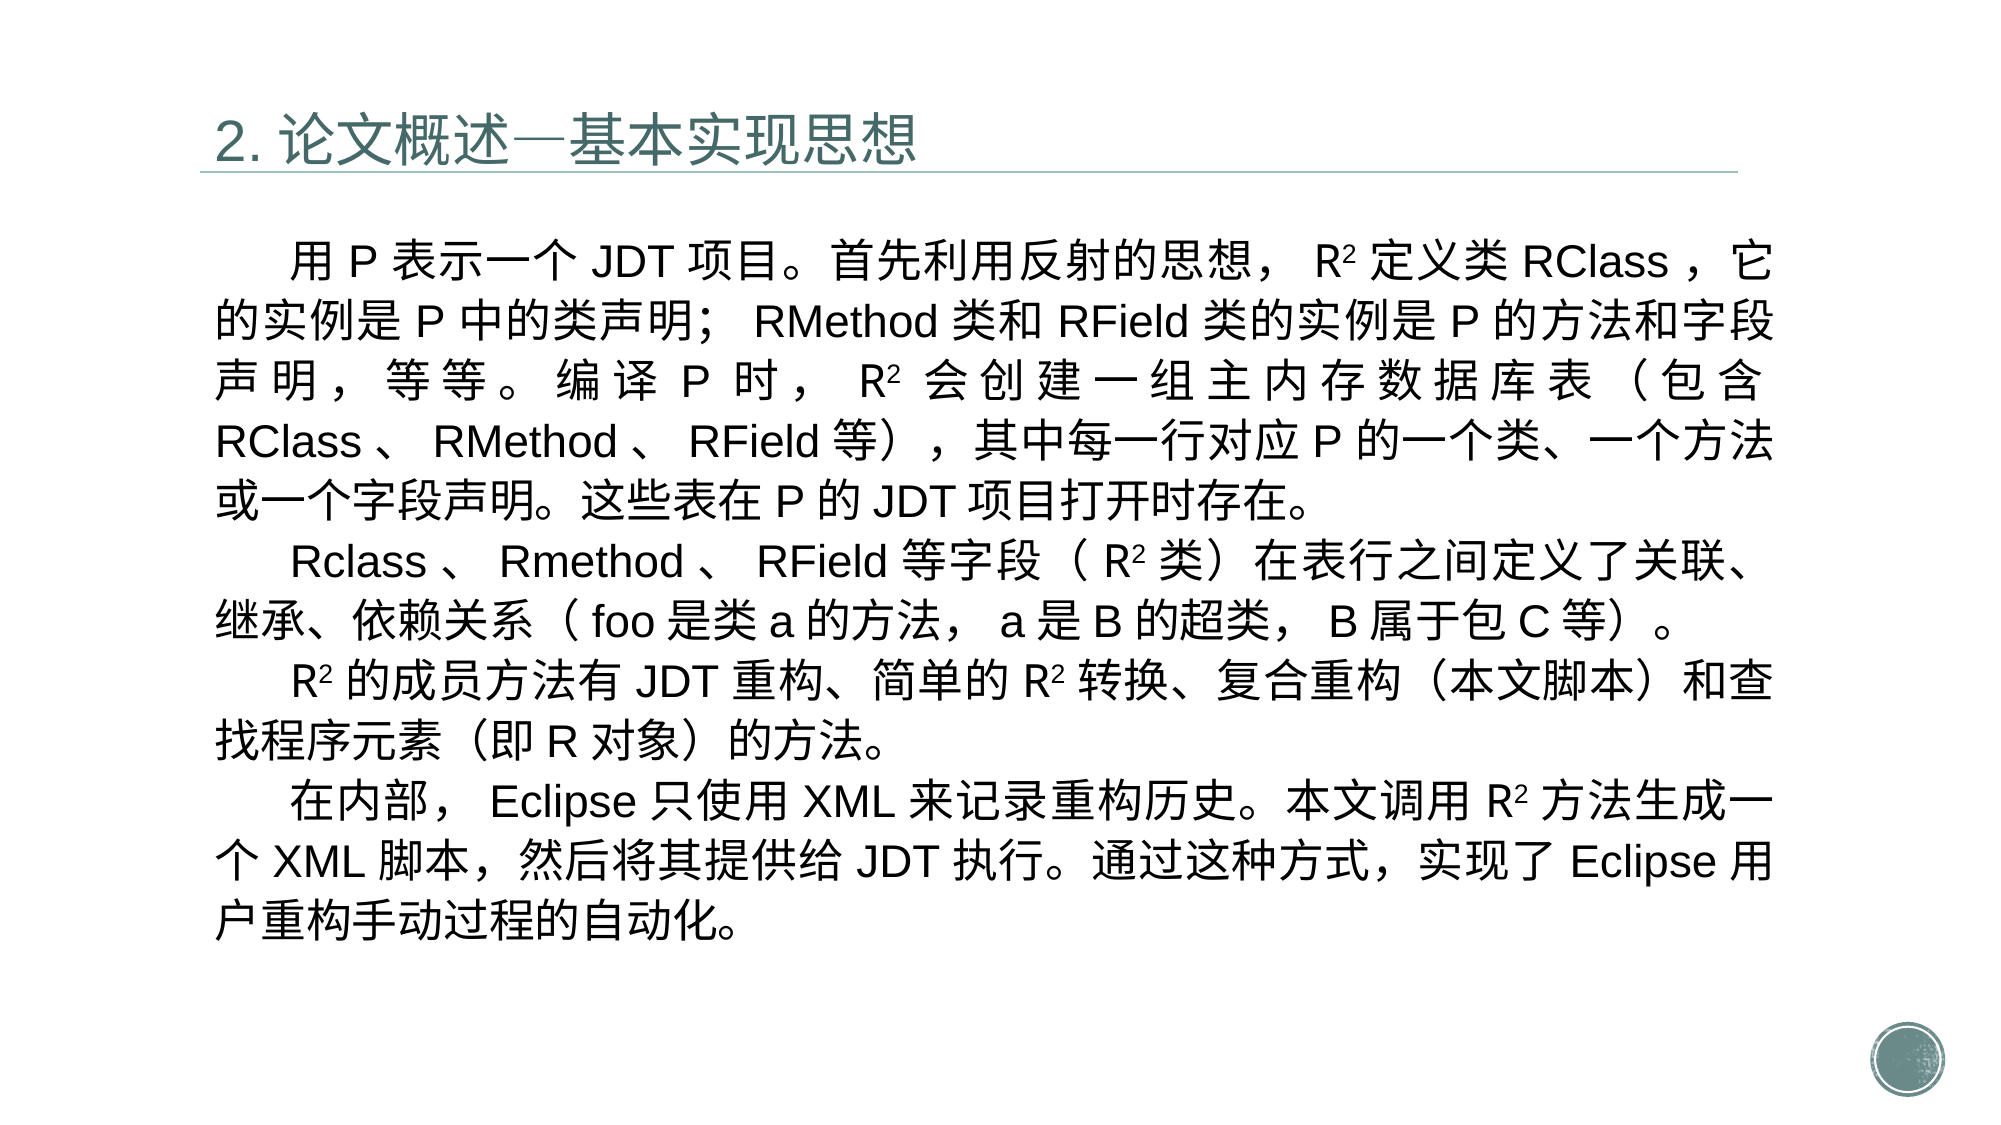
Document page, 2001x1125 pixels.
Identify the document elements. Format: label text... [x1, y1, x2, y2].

text_box 用P表示一个JDT项目。首先利用反射的思想，R2定义类RClass，它的实例是P中的类声明；RMethod类和RField类的实例是P的方法和字段声明，等等。编译P时，R2会创建一组主内存数据库表（包含RClass、RMethod、RField等），其中每一行对应P的一个类、一个方法或一个字段声明。这些表在P的JDT项目打开时存在。 Rclass、Rmethod、RField等字段（R2类）在表行之间定义了关联、继承、依赖关系（foo是类a的方法，a是B的超类，B属于包C等）。 R2的成员方法有JDT重构、简单的R2转换、复合重构（本文脚本）和查找程序元素（即R对象）的方法。 在内部，Eclipse只使用XML来记录重构历史。本文调用R2方法生成一个XML脚本，然后将其提供给JDT执行。通过这种方式，实现了Eclipse用户重构手动过程的自动化。 [200, 219, 1790, 955]
text_box 2.论文概述—基本实现思想 [200, 95, 1112, 181]
